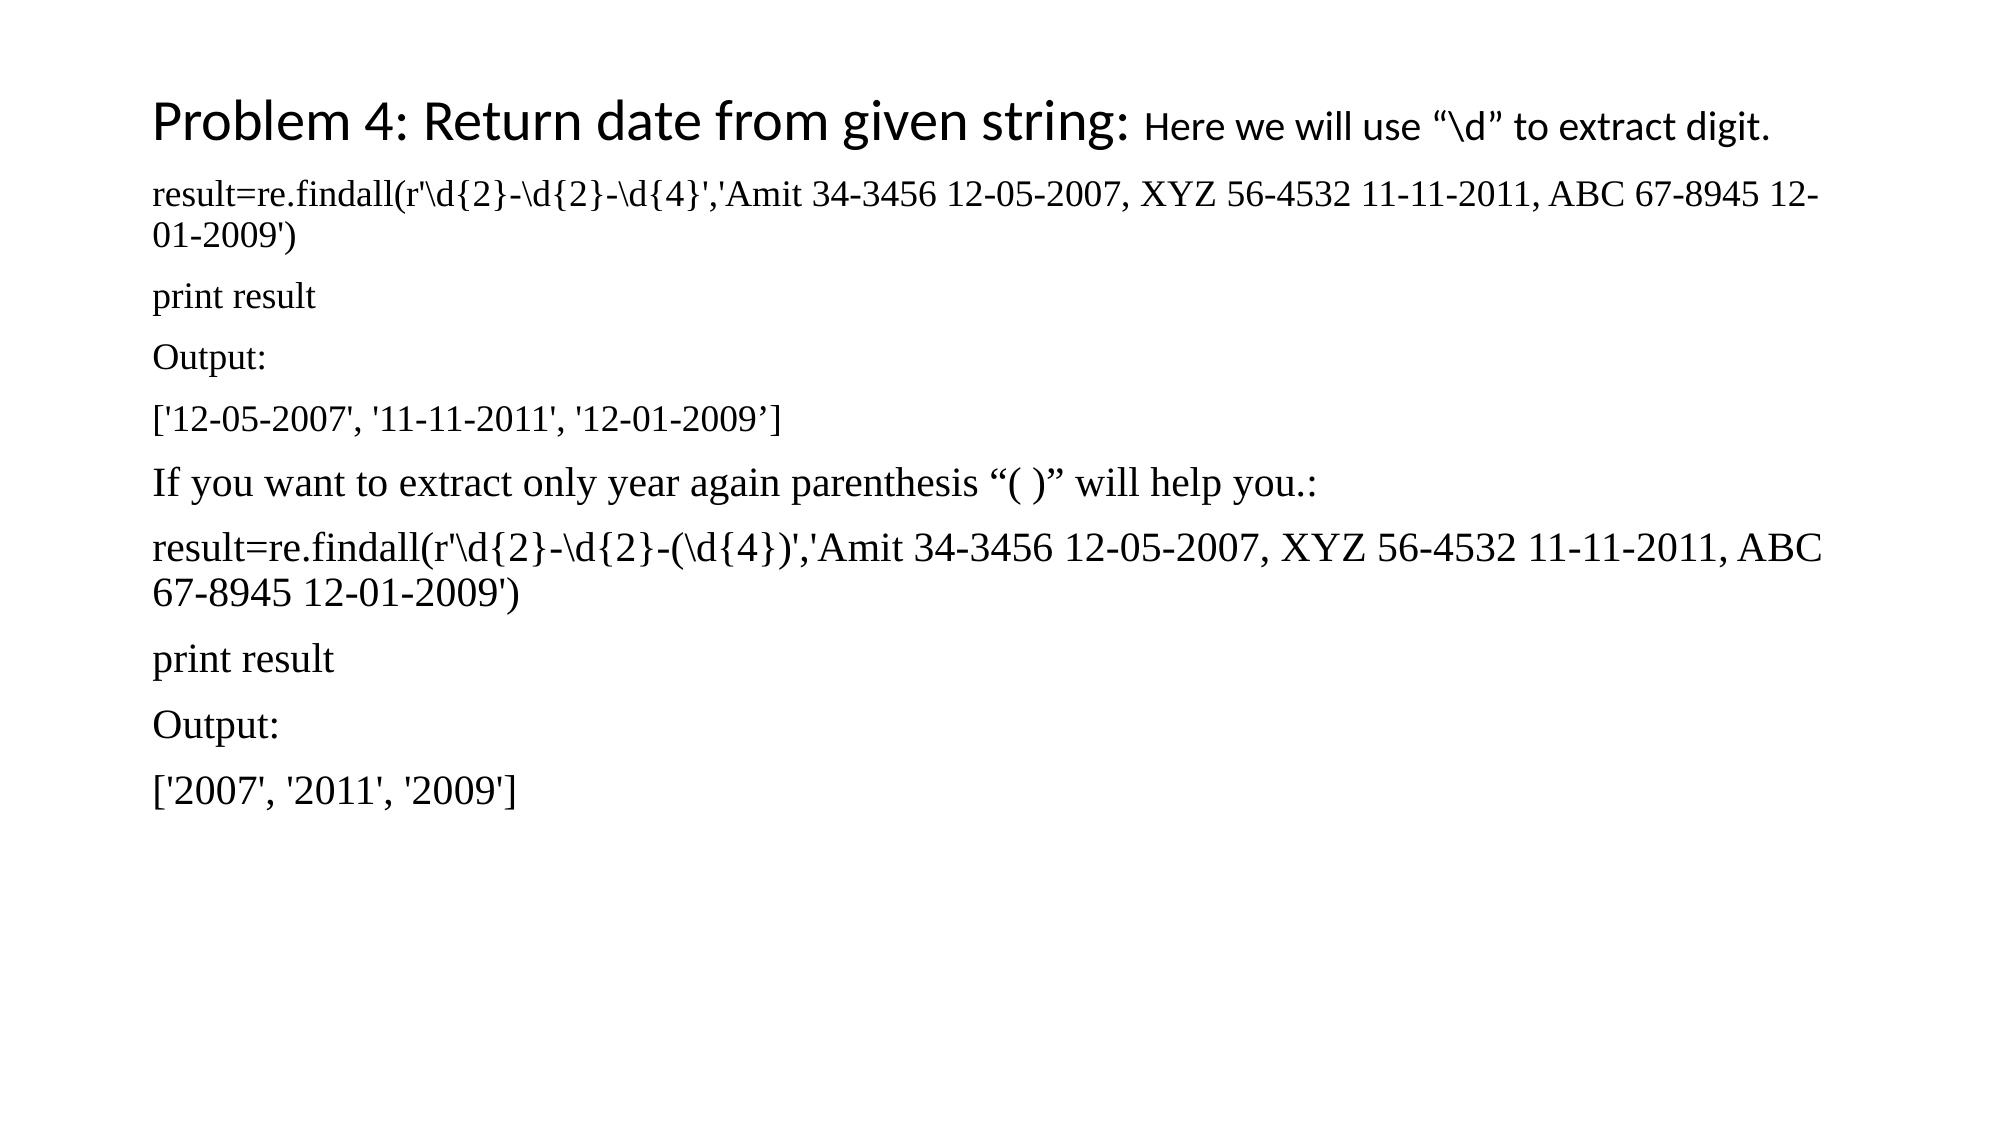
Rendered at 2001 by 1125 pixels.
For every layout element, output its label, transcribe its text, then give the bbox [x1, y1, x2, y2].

list Problem 4: Return date from given string: Here we will use “\d” to extract digit. result=re.findall(r'\d{2}-\d{2}-\d{4}','Amit 34-3456 12-05-2007, XYZ 56-4532 11-11-2011, ABC 67-8945 12-01-2009') print result Output: ['12-05-2007', '11-11-2011', '12-01-2009’] If you want to extract only year again parenthesis “( )” will help you.: result=re.findall(r'\d{2}-\d{2}-(\d{4})','Amit 34-3456 12-05-2007, XYZ 56-4532 11-11-2011, ABC 67-8945 12-01-2009') print result Output: ['2007', '2011', '2009'] [137, 83, 1863, 1014]
